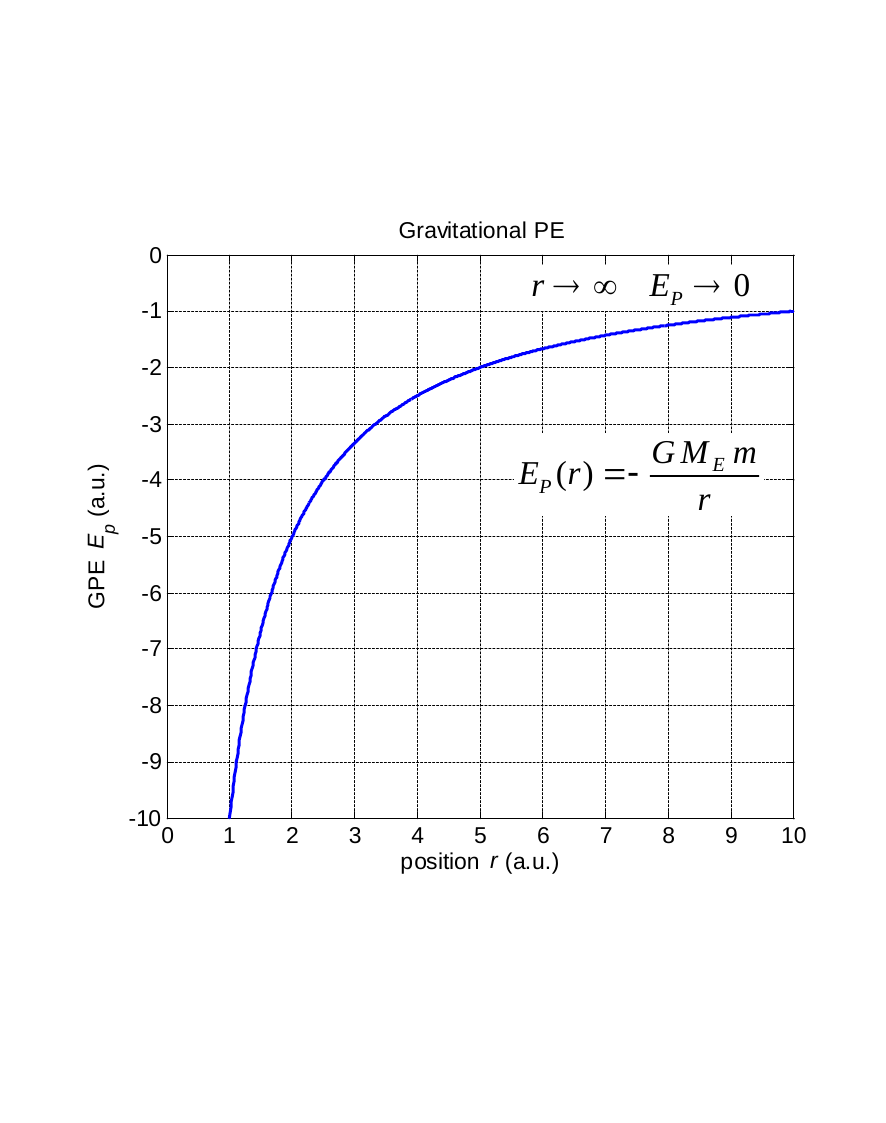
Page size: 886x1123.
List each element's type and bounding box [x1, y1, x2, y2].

text_box [527, 265, 755, 312]
picture [60, 215, 826, 907]
text_box [513, 432, 764, 516]
